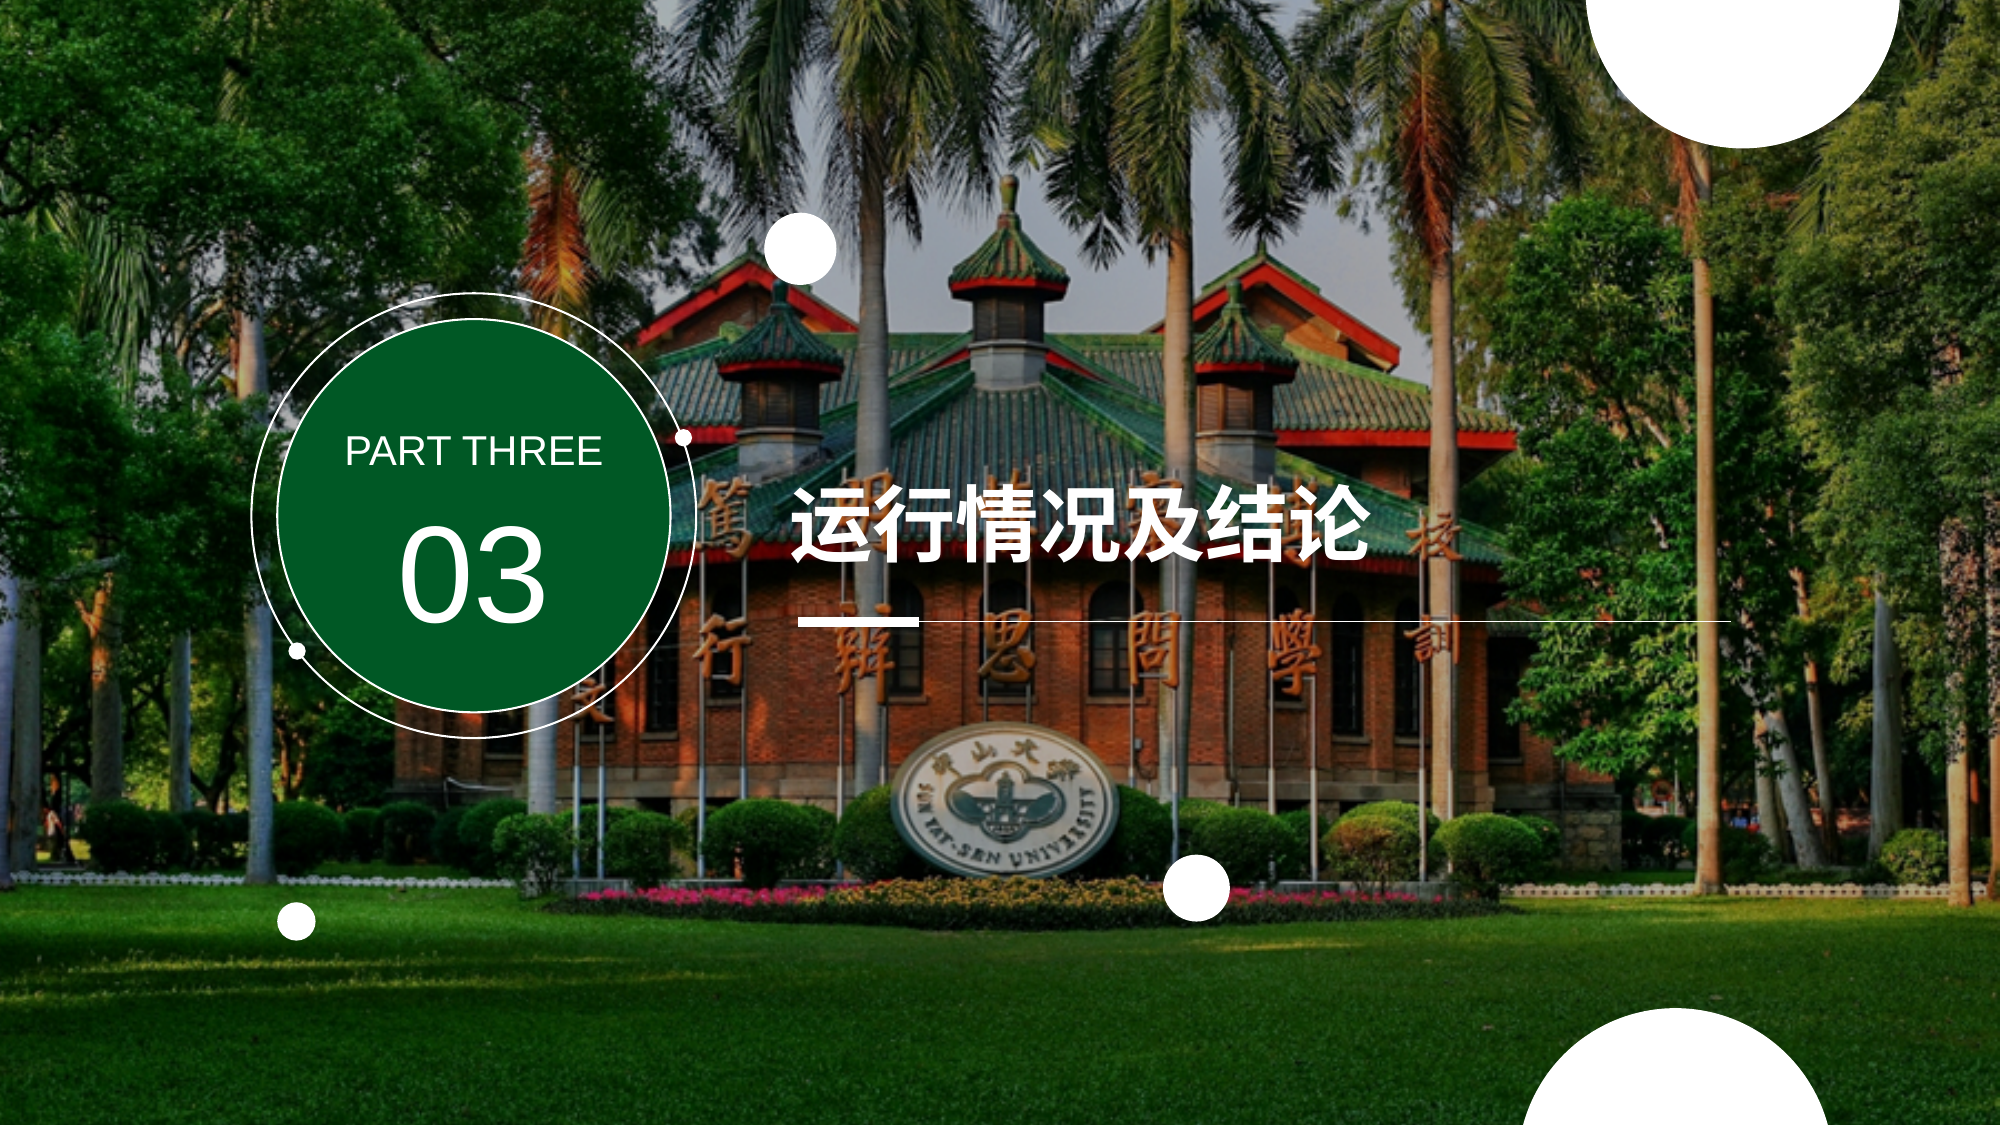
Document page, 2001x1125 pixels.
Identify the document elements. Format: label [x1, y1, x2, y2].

picture [0, 0, 2000, 1125]
text_box [251, 293, 697, 739]
text_box [799, 618, 1731, 626]
